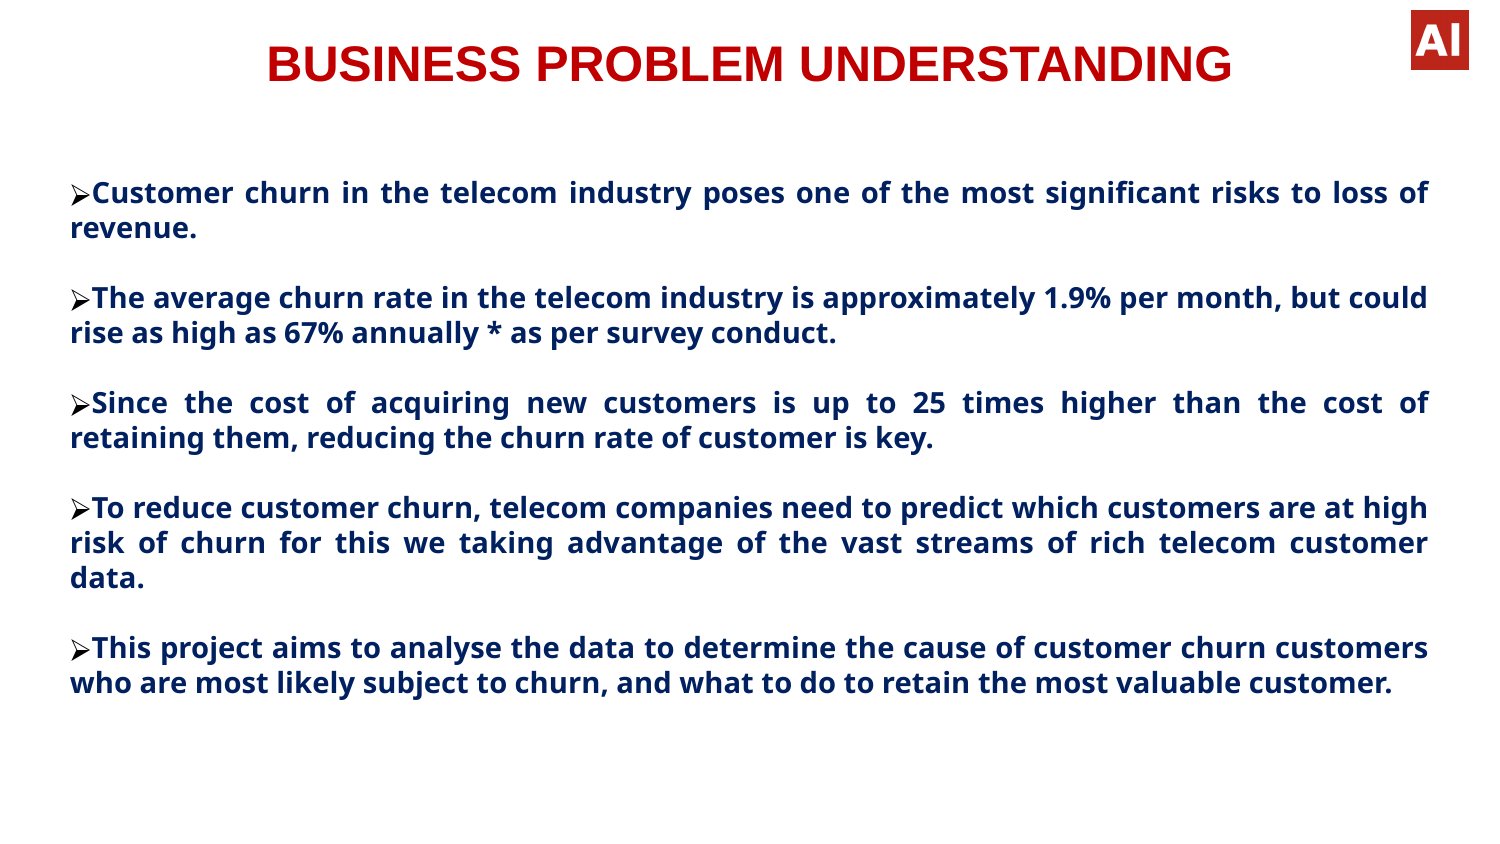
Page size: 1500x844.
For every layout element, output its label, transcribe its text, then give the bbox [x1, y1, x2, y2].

text_box Customer churn in the telecom industry poses one of the most significant risks to loss of revenue. The average churn rate in the telecom industry is approximately 1.9% per month, but could rise as high as 67% annually * as per survey conduct. Since the cost of acquiring new customers is up to 25 times higher than the cost of retaining them, reducing the churn rate of customer is key. To reduce customer churn, telecom companies need to predict which customers are at high risk of churn for this we taking advantage of the vast streams of rich telecom customer data. This project aims to analyse the data to determine the cause of customer churn customers who are most likely subject to churn, and what to do to retain the most valuable customer. [54, 167, 1445, 742]
picture [1411, 10, 1469, 70]
text_box BUSINESS PROBLEM UNDERSTANDING [243, 24, 1257, 160]
title [51, 83, 1449, 705]
